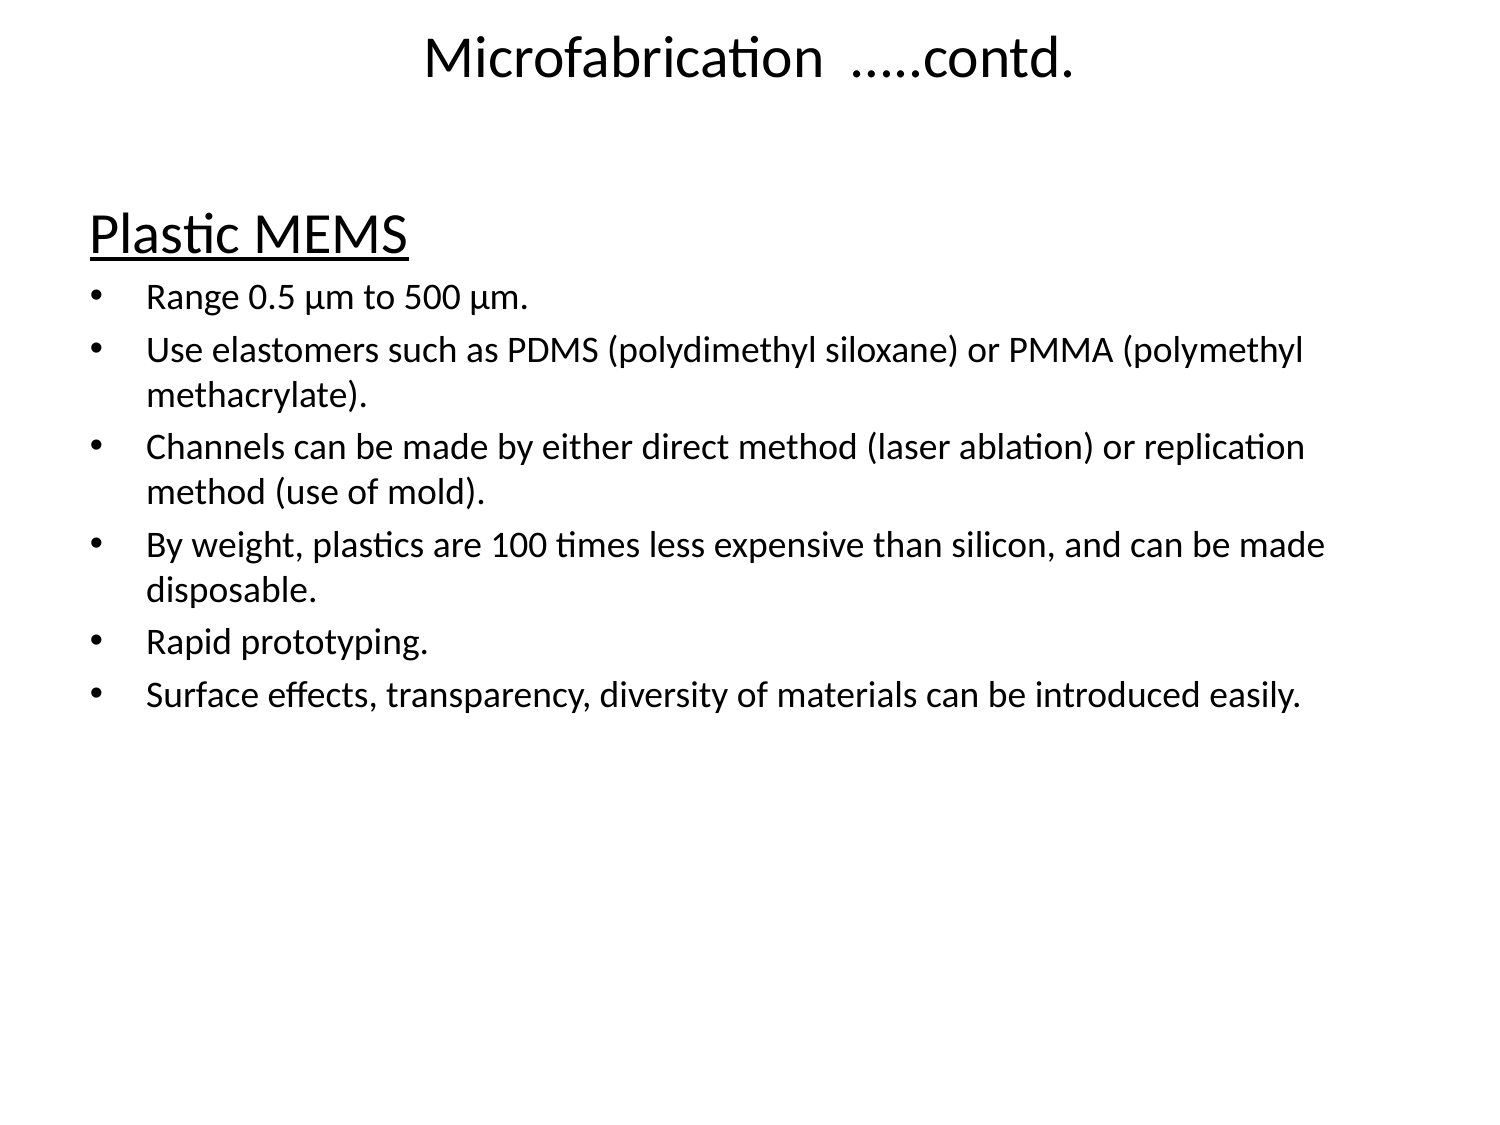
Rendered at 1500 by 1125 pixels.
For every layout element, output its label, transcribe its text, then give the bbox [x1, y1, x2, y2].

text_box Plastic MEMS Range 0.5 µm to 500 µm. Use elastomers such as PDMS (polydimethyl siloxane) or PMMA (polymethyl methacrylate). Channels can be made by either direct method (laser ablation) or replication method (use of mold). By weight, plastics are 100 times less expensive than silicon, and can be made disposable. Rapid prototyping. Surface effects, transparency, diversity of materials can be introduced easily. [74, 187, 1425, 1005]
text_box Microfabrication …..contd. [74, 24, 1425, 100]
